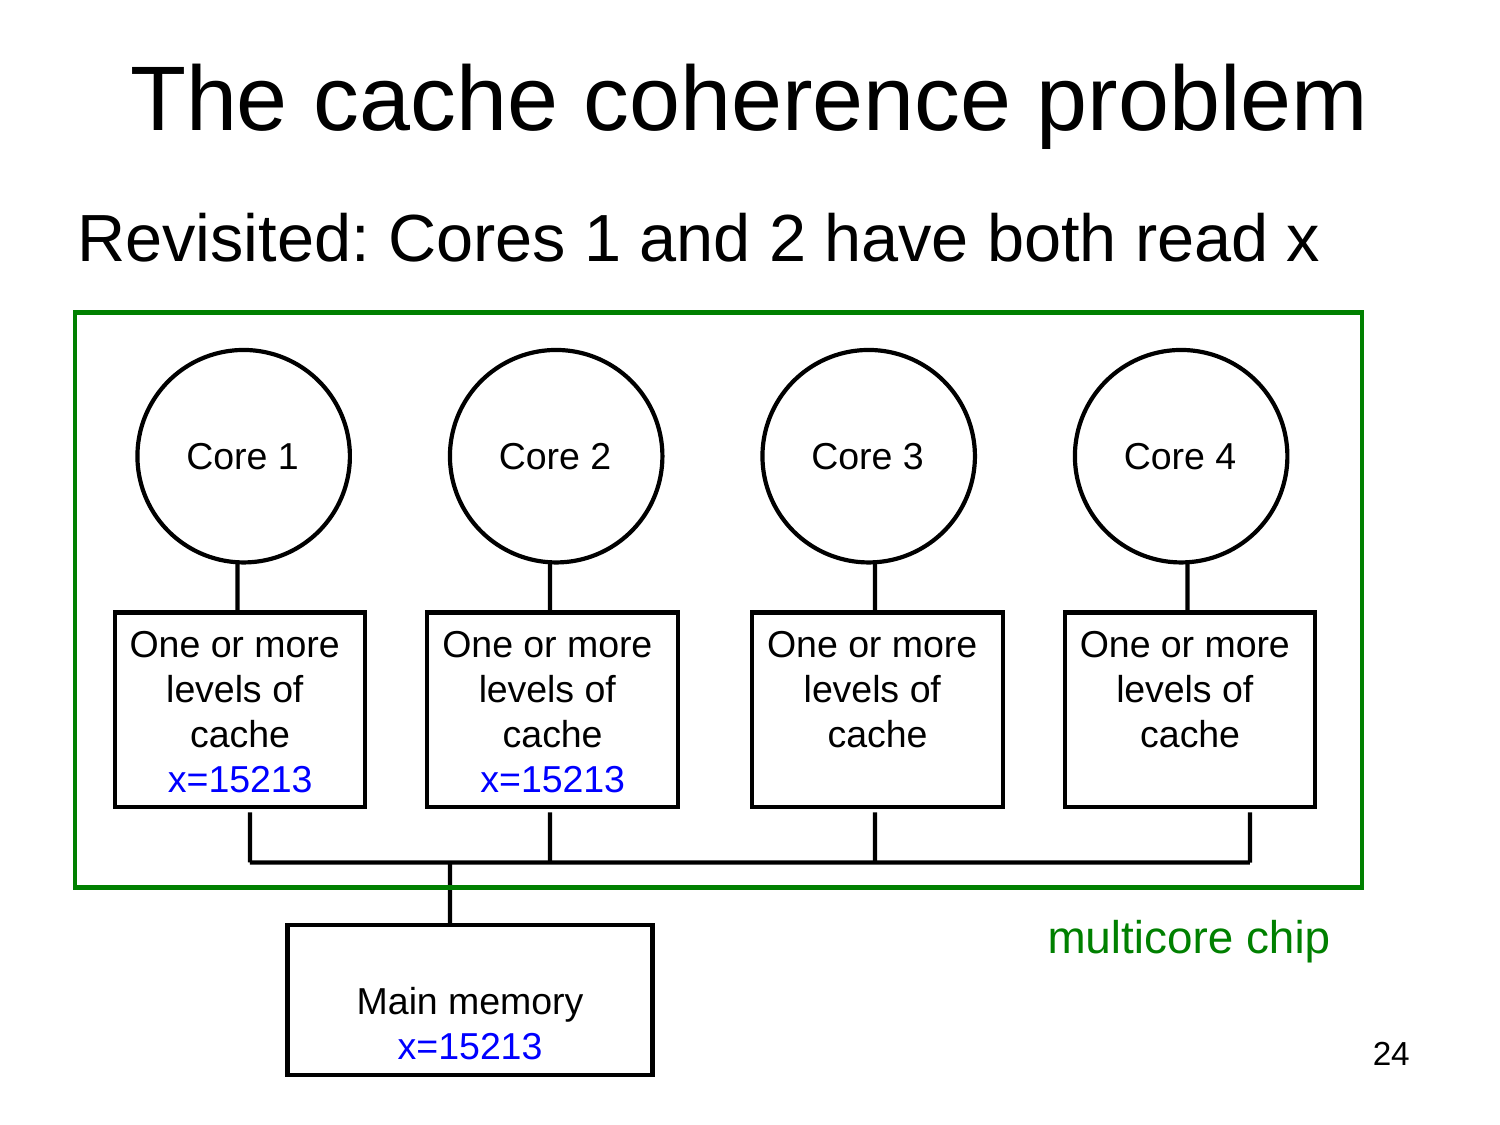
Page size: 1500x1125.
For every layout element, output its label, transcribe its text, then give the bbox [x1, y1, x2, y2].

text_box multicore chip [1032, 900, 1346, 970]
text_box [74, 312, 1363, 888]
text_box Revisited: Cores 1 and 2 have both read x [62, 187, 1413, 930]
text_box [1074, 349, 1288, 563]
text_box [449, 349, 663, 563]
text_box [762, 349, 976, 563]
text_box The cache coherence problem [74, 0, 1425, 188]
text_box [137, 349, 351, 563]
text_box Main memory x=15213 [287, 924, 653, 1075]
slide_number 24 [1074, 1024, 1426, 1103]
